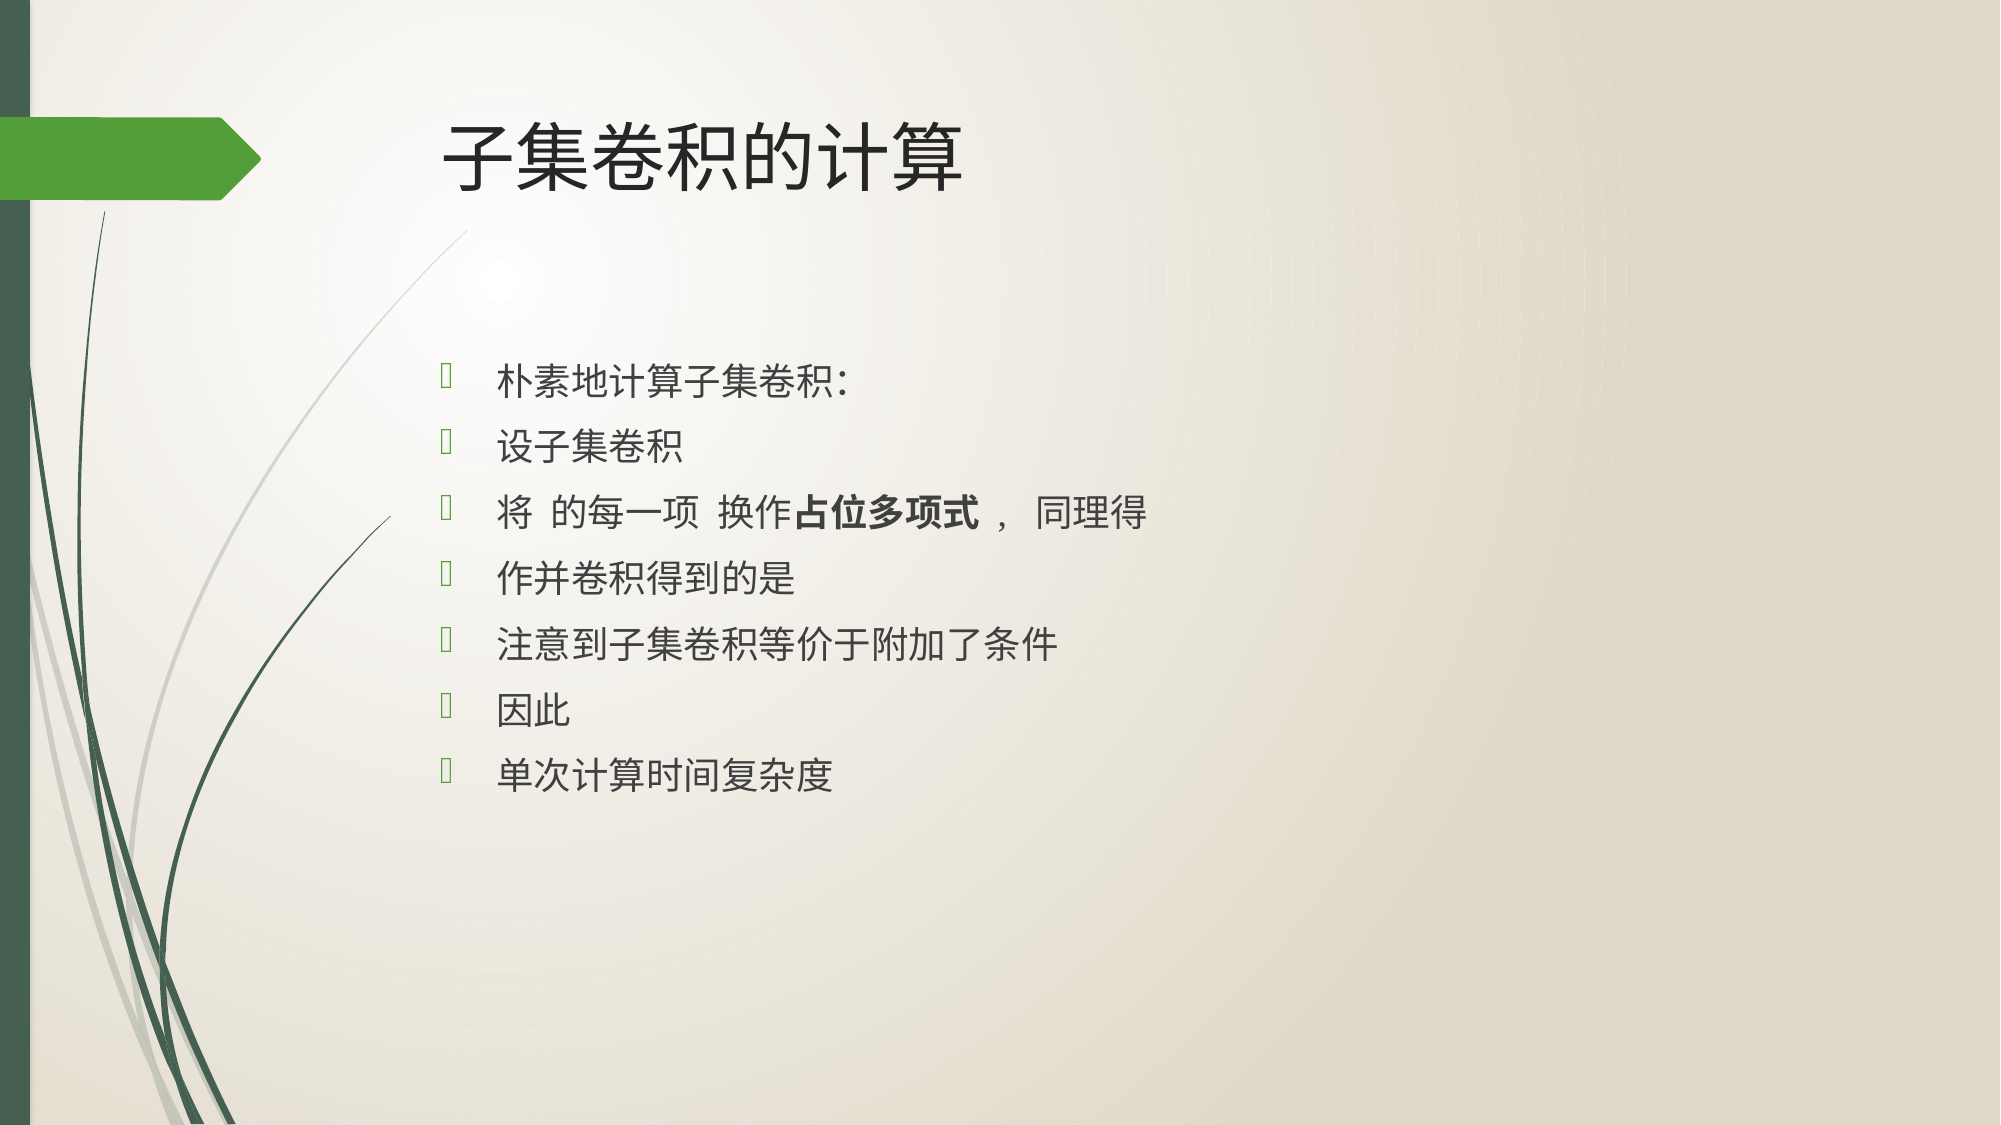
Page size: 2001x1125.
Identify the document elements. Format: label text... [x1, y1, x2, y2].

title 子集卷积的计算 [425, 102, 1888, 313]
